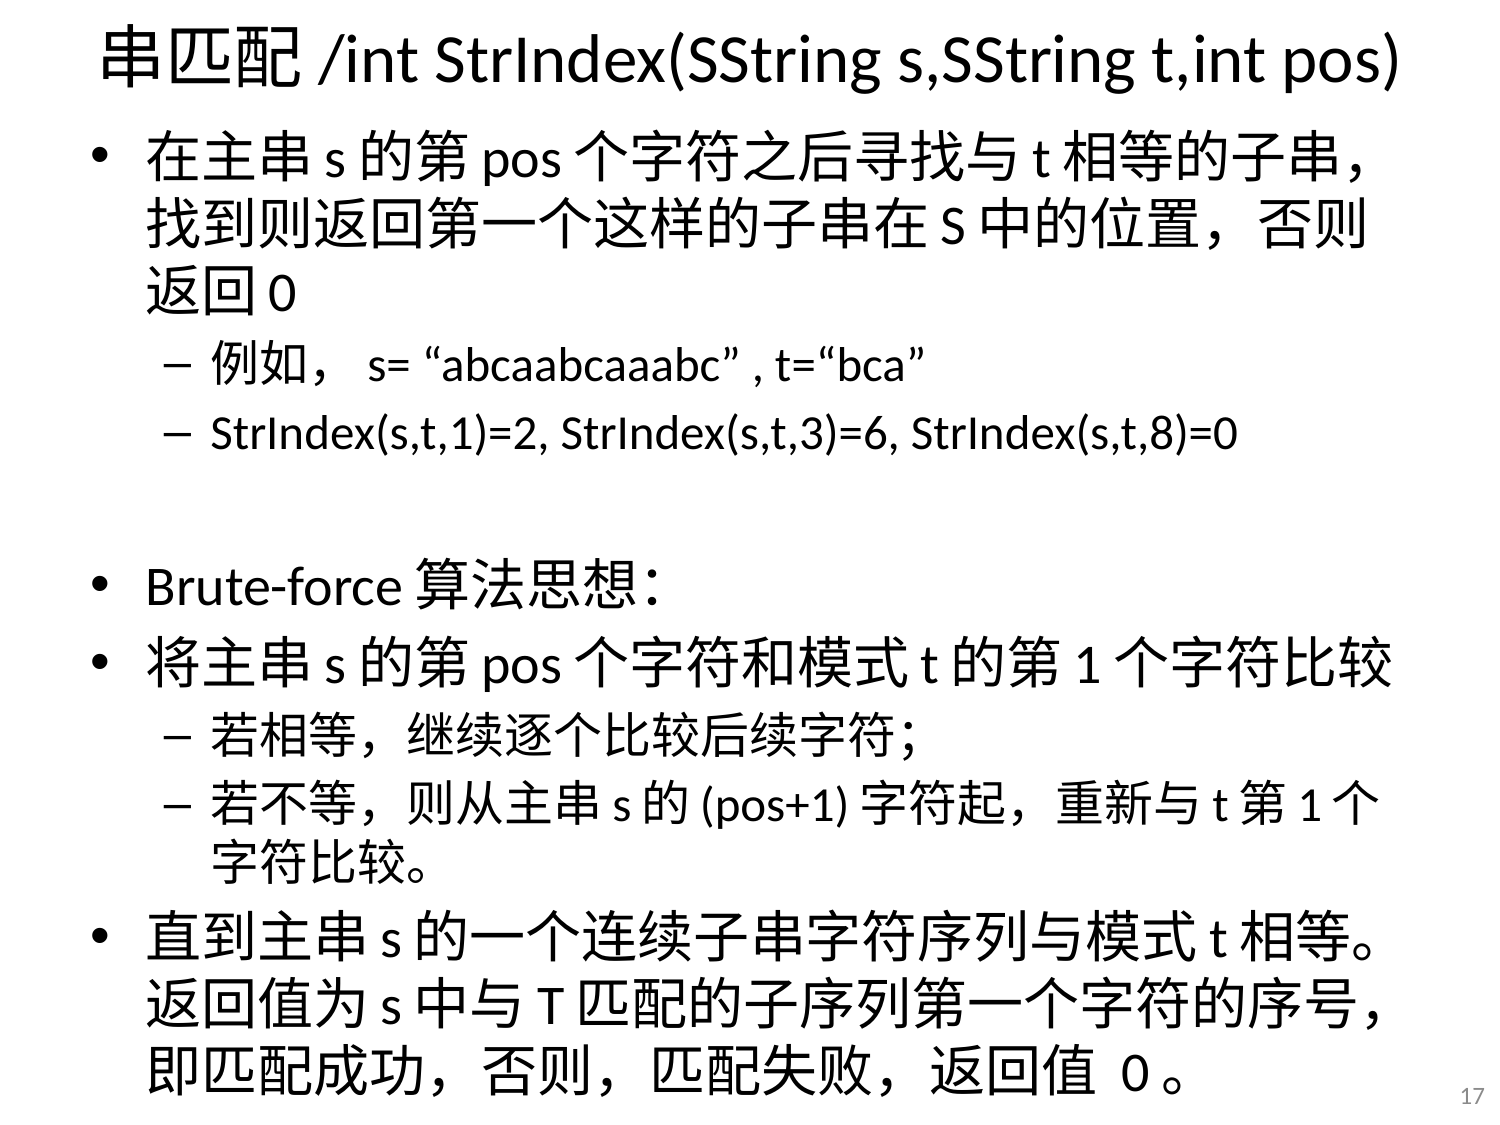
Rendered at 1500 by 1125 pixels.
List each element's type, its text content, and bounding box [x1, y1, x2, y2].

list 在主串s的第pos个字符之后寻找与t相等的子串，找到则返回第一个这样的子串在S中的位置，否则返回0 例如，s= “abcaabcaaabc” , t=“bca” StrIndex(s,t,1)=2, StrIndex(s,t,3)=6, StrIndex(s,t,8)=0 Brute-force算法思想： 将主串s的第pos个字符和模式t的第1个字符比较 若相等，继续逐个比较后续字符； 若不等，则从主串s的(pos+1)字符起，重新与t第1个字符比较。 直到主串s的一个连续子串字符序列与模式t相等。返回值为s中与T匹配的子序列第一个字符的序号，即匹配成功，否则，匹配失败，返回值 0。 [75, 113, 1425, 1125]
title 串匹配/int StrIndex(SString s,SString t,int pos) [75, 0, 1425, 113]
slide_number 17 [1435, 1065, 1500, 1125]
